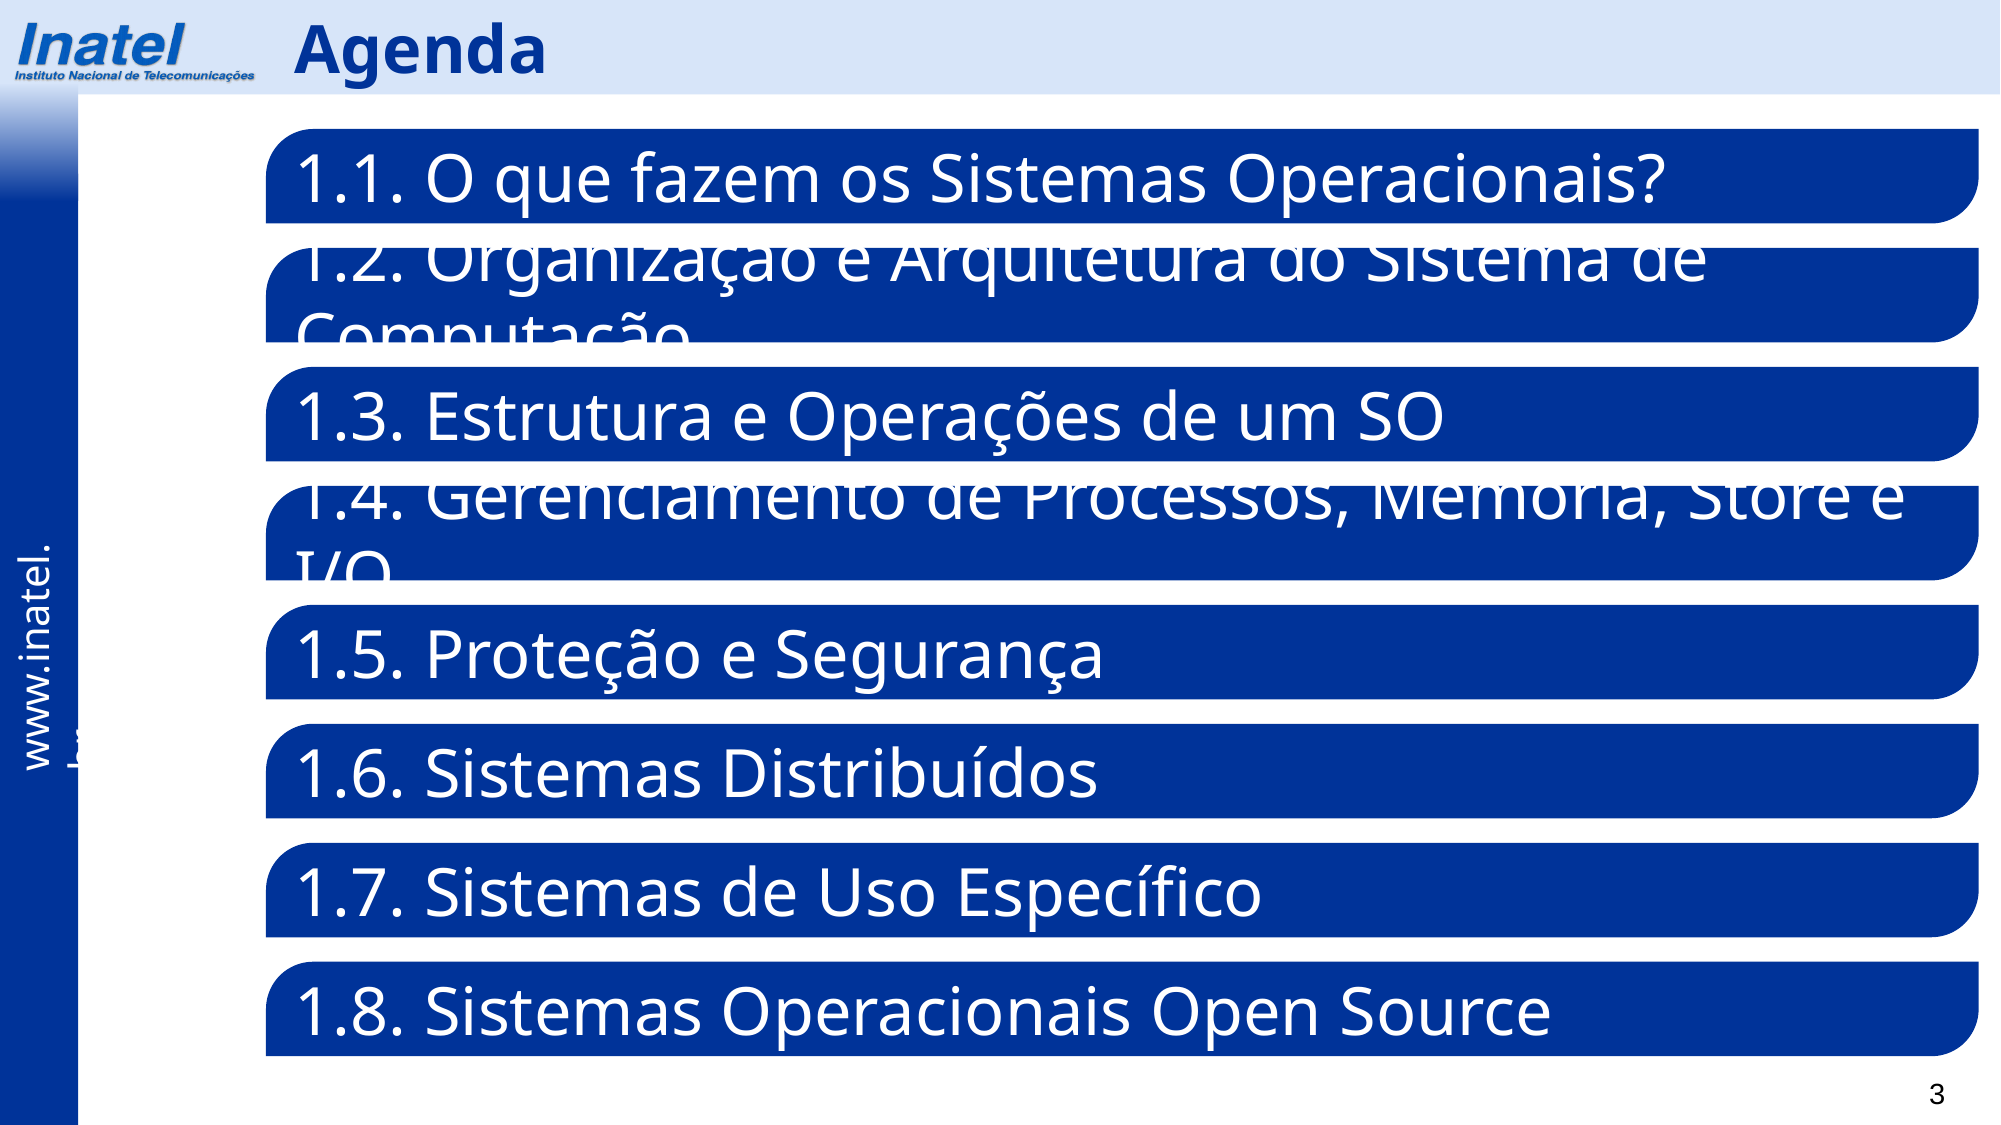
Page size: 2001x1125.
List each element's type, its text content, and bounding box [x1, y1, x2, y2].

text_box 1.2. Organização e Arquitetura do Sistema de Computação [264, 246, 1980, 344]
text_box 1.8. Sistemas Operacionais Open Source [264, 960, 1980, 1058]
text_box 1.6. Sistemas Distribuídos [264, 722, 1980, 820]
text_box 1.1. O que fazem os Sistemas Operacionais? [264, 127, 1980, 225]
picture [12, 20, 258, 85]
text_box 1.3. Estrutura e Operações de um SO [264, 365, 1980, 463]
text_box Agenda [264, 0, 1980, 96]
text_box 1.4. Gerenciamento de Processos, Memória, Store e I/O [264, 484, 1980, 582]
text_box 1.7. Sistemas de Uso Específico [264, 841, 1980, 939]
text_box 1.5. Proteção e Segurança [264, 603, 1980, 701]
